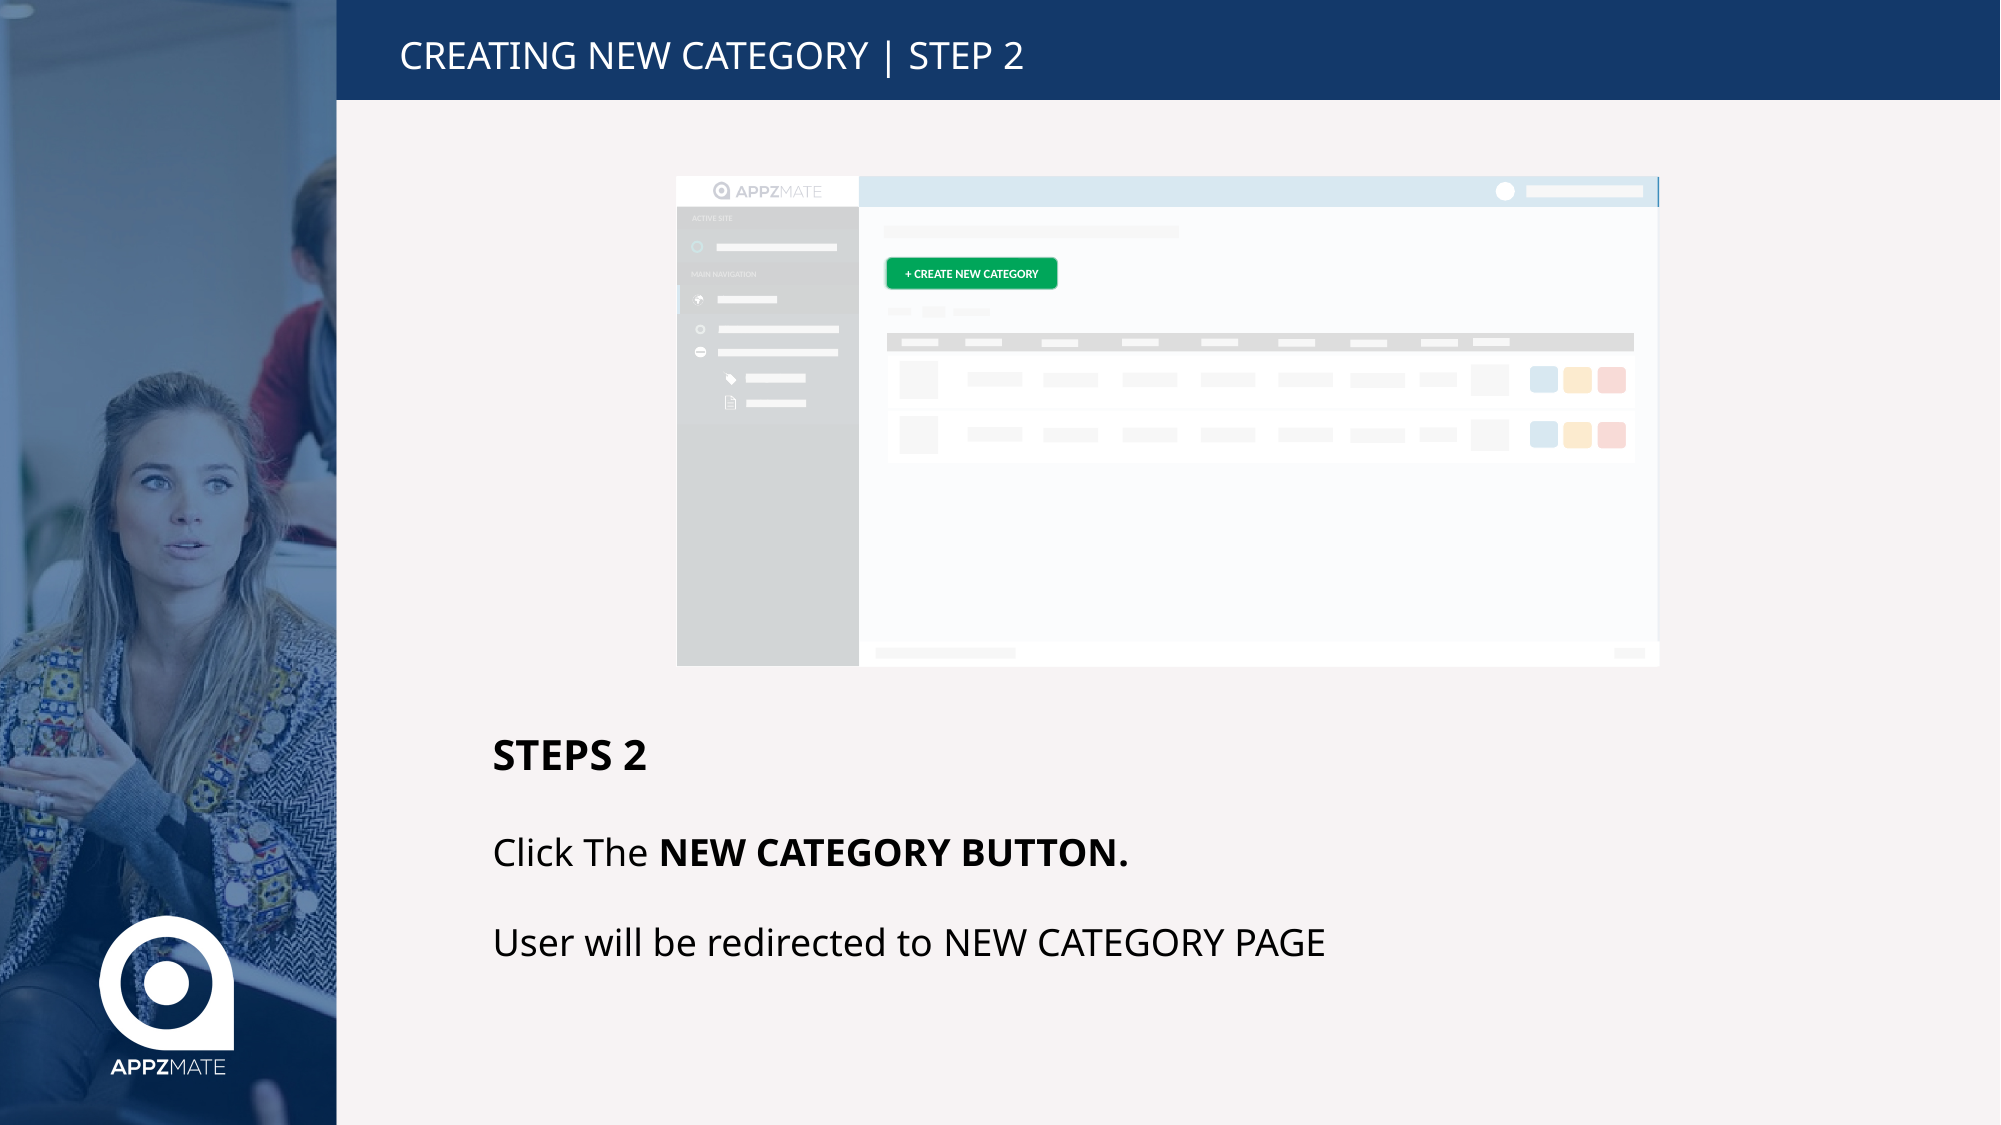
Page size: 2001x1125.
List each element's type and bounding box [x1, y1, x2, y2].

picture [0, 0, 2000, 1125]
text_box [676, 176, 1660, 667]
